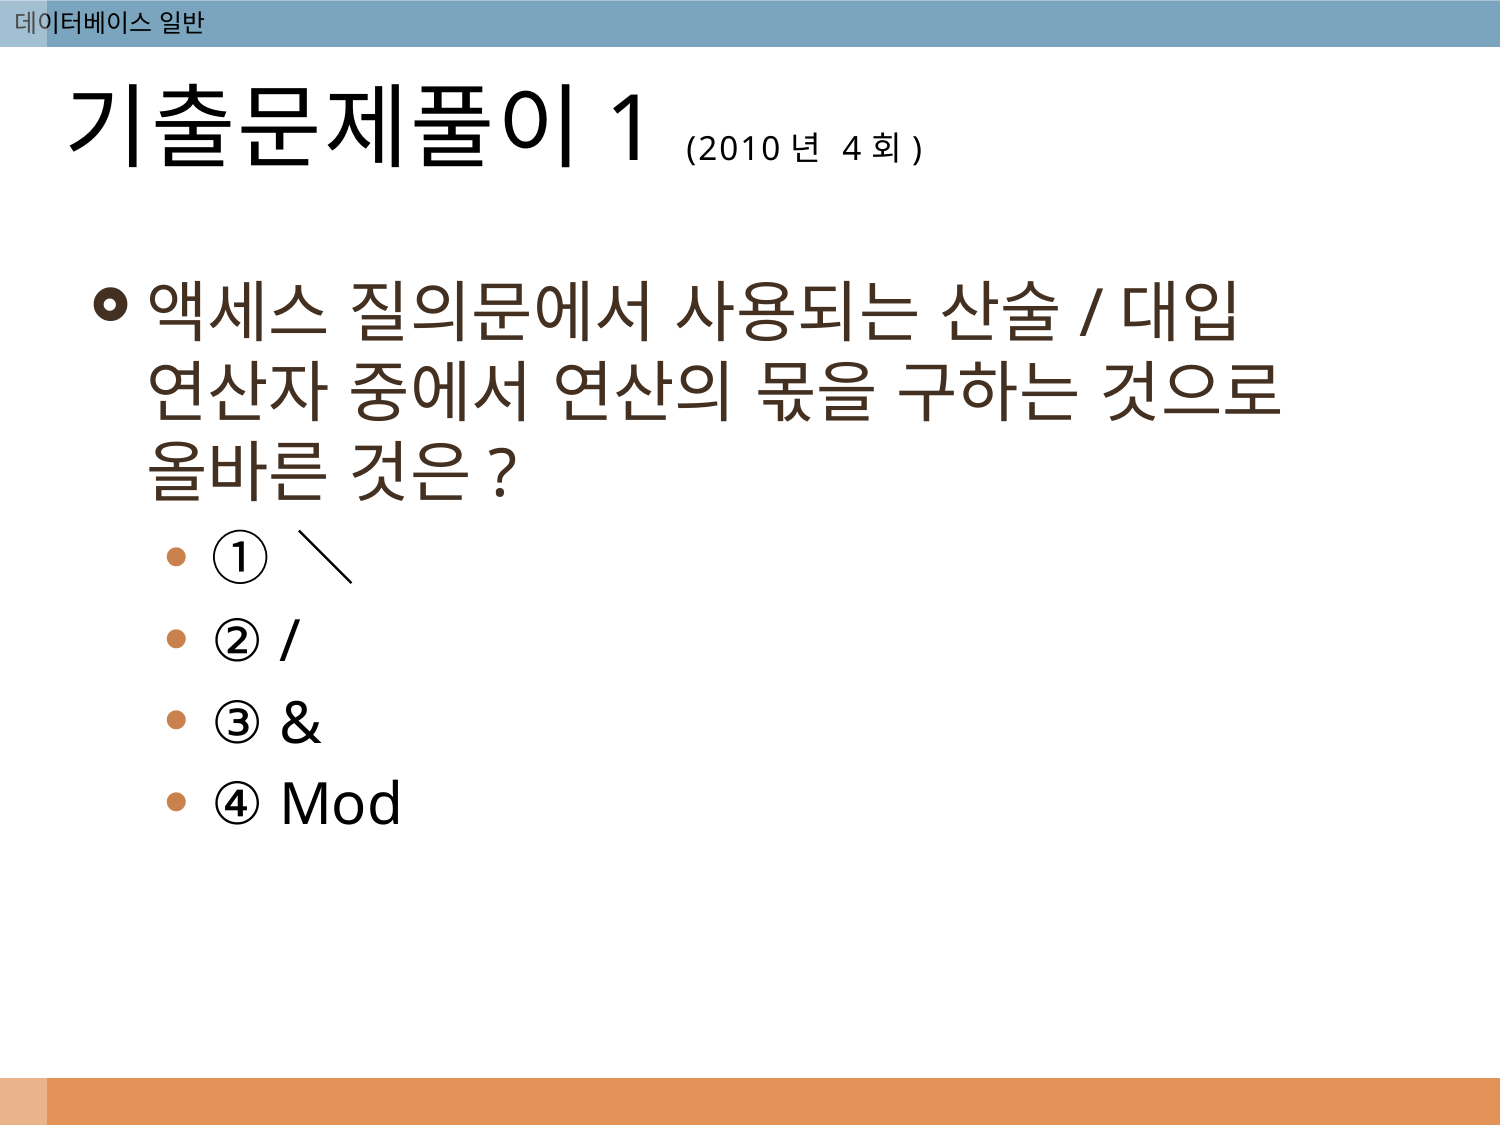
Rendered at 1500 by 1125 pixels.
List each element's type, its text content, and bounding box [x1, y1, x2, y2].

list 액세스 질의문에서 사용되는 산술/대입 연산자 중에서 연산의 몫을 구하는 것으로 올바른 것은? ① ＼ ② / ③ & ④ Mod [75, 262, 1425, 1005]
title 기출문제풀이1 (2010년 4회) [49, 46, 1454, 202]
